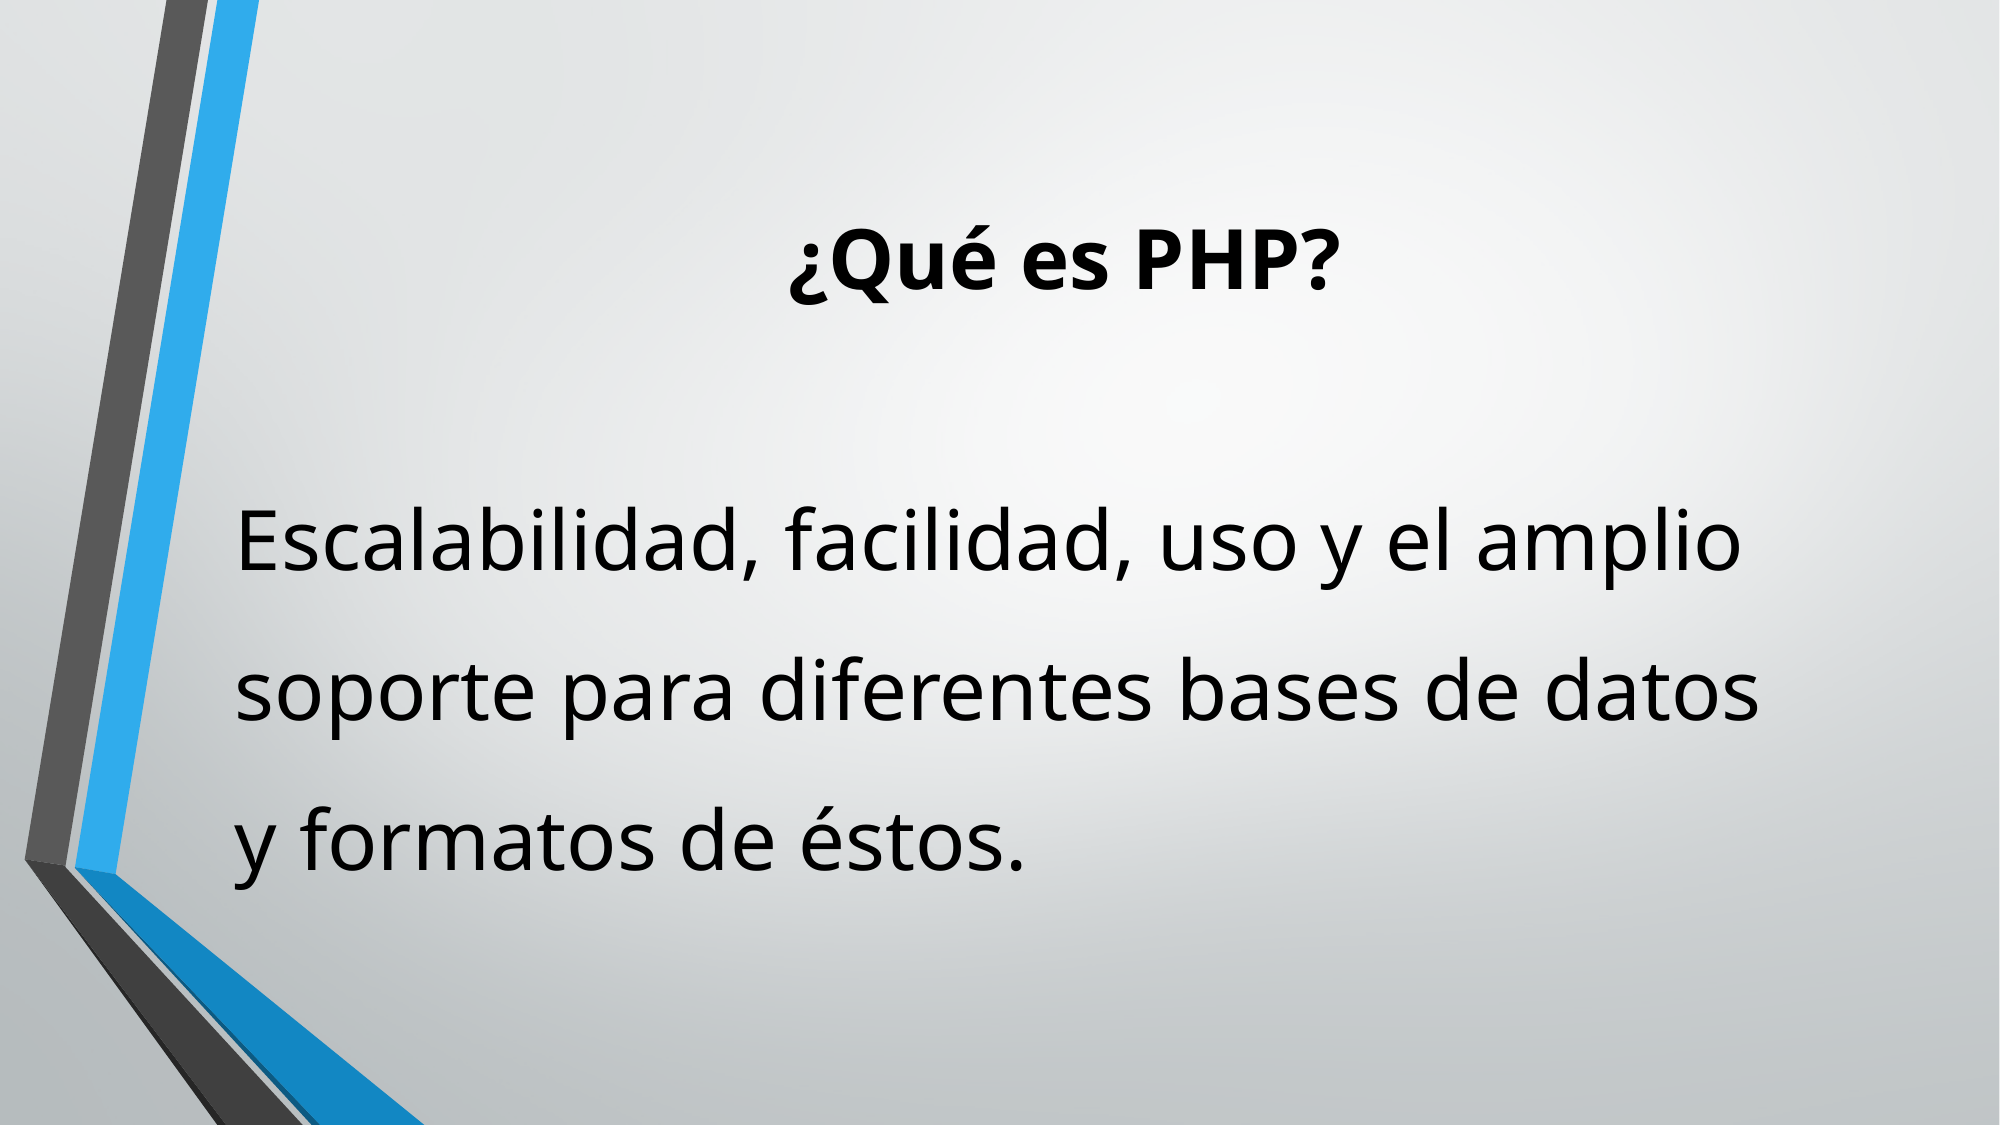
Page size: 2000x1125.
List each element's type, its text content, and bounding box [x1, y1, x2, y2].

list Escalabilidad, facilidad, uso y el amplio soporte para diferentes bases de datos y formatos de éstos. [220, 312, 1839, 1013]
title ¿Qué es PHP? [243, 112, 1887, 400]
